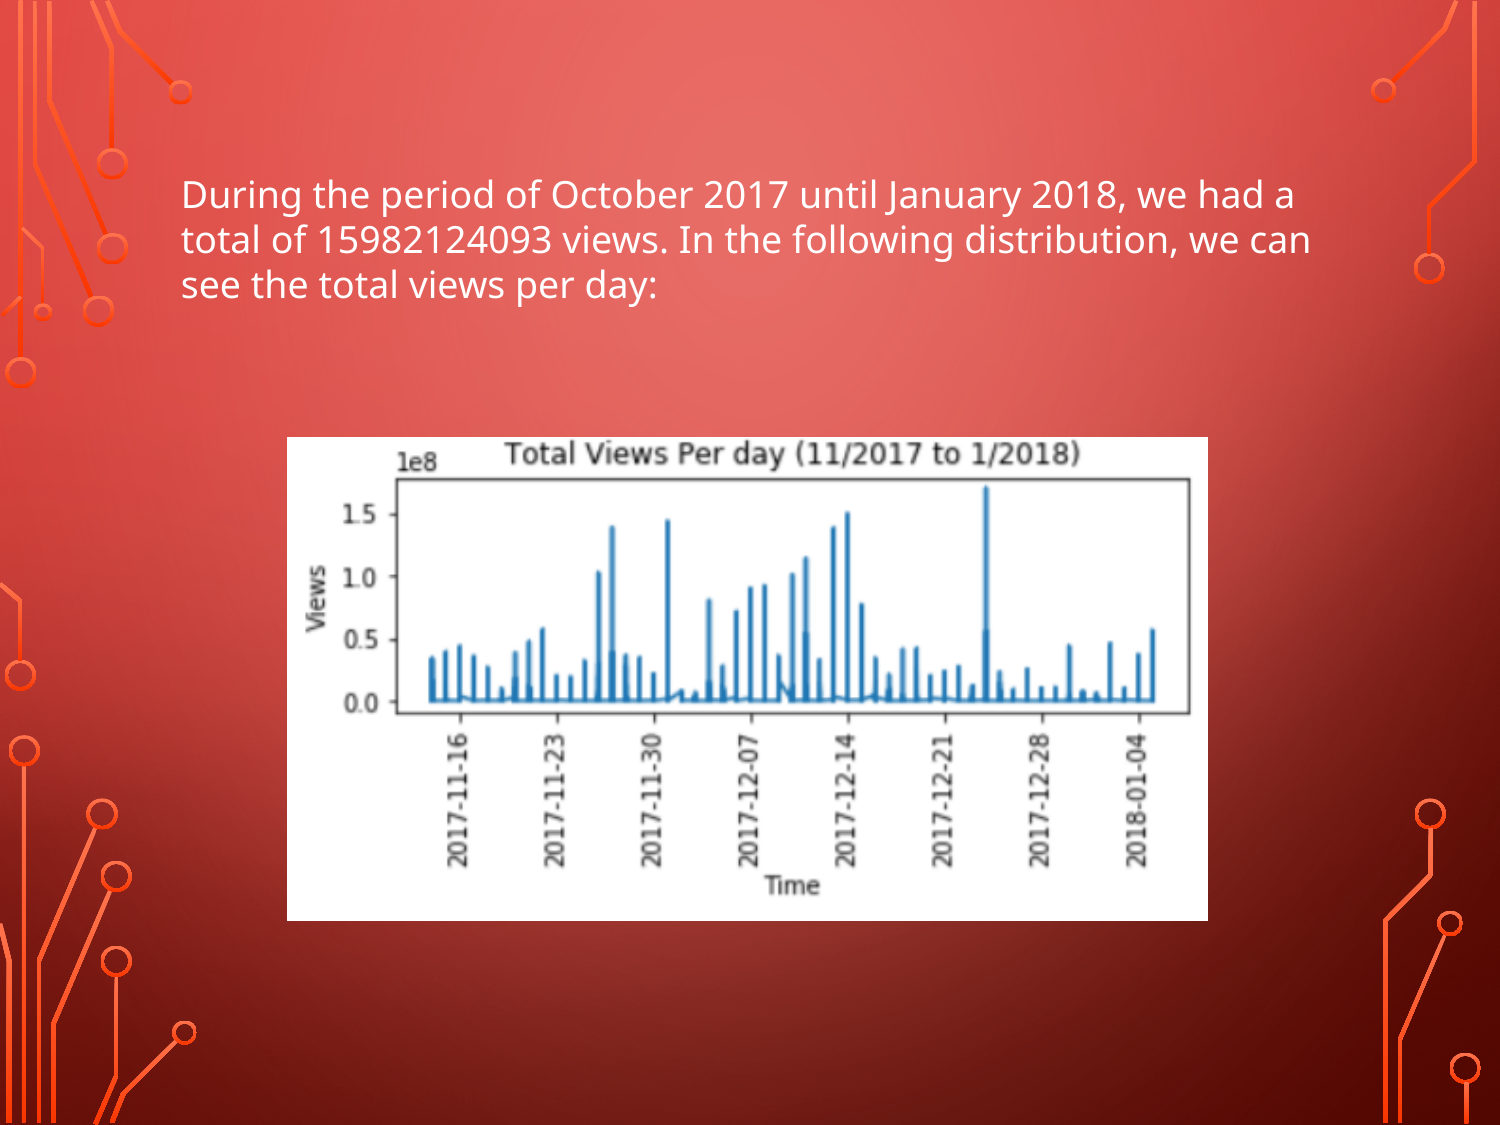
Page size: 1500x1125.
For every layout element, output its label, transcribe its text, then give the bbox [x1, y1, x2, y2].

text_box During the period of October 2017 until January 2018, we had a total of 15982124093 views. In the following distribution, we can see the total views per day: [166, 163, 1329, 313]
picture [287, 437, 1208, 922]
